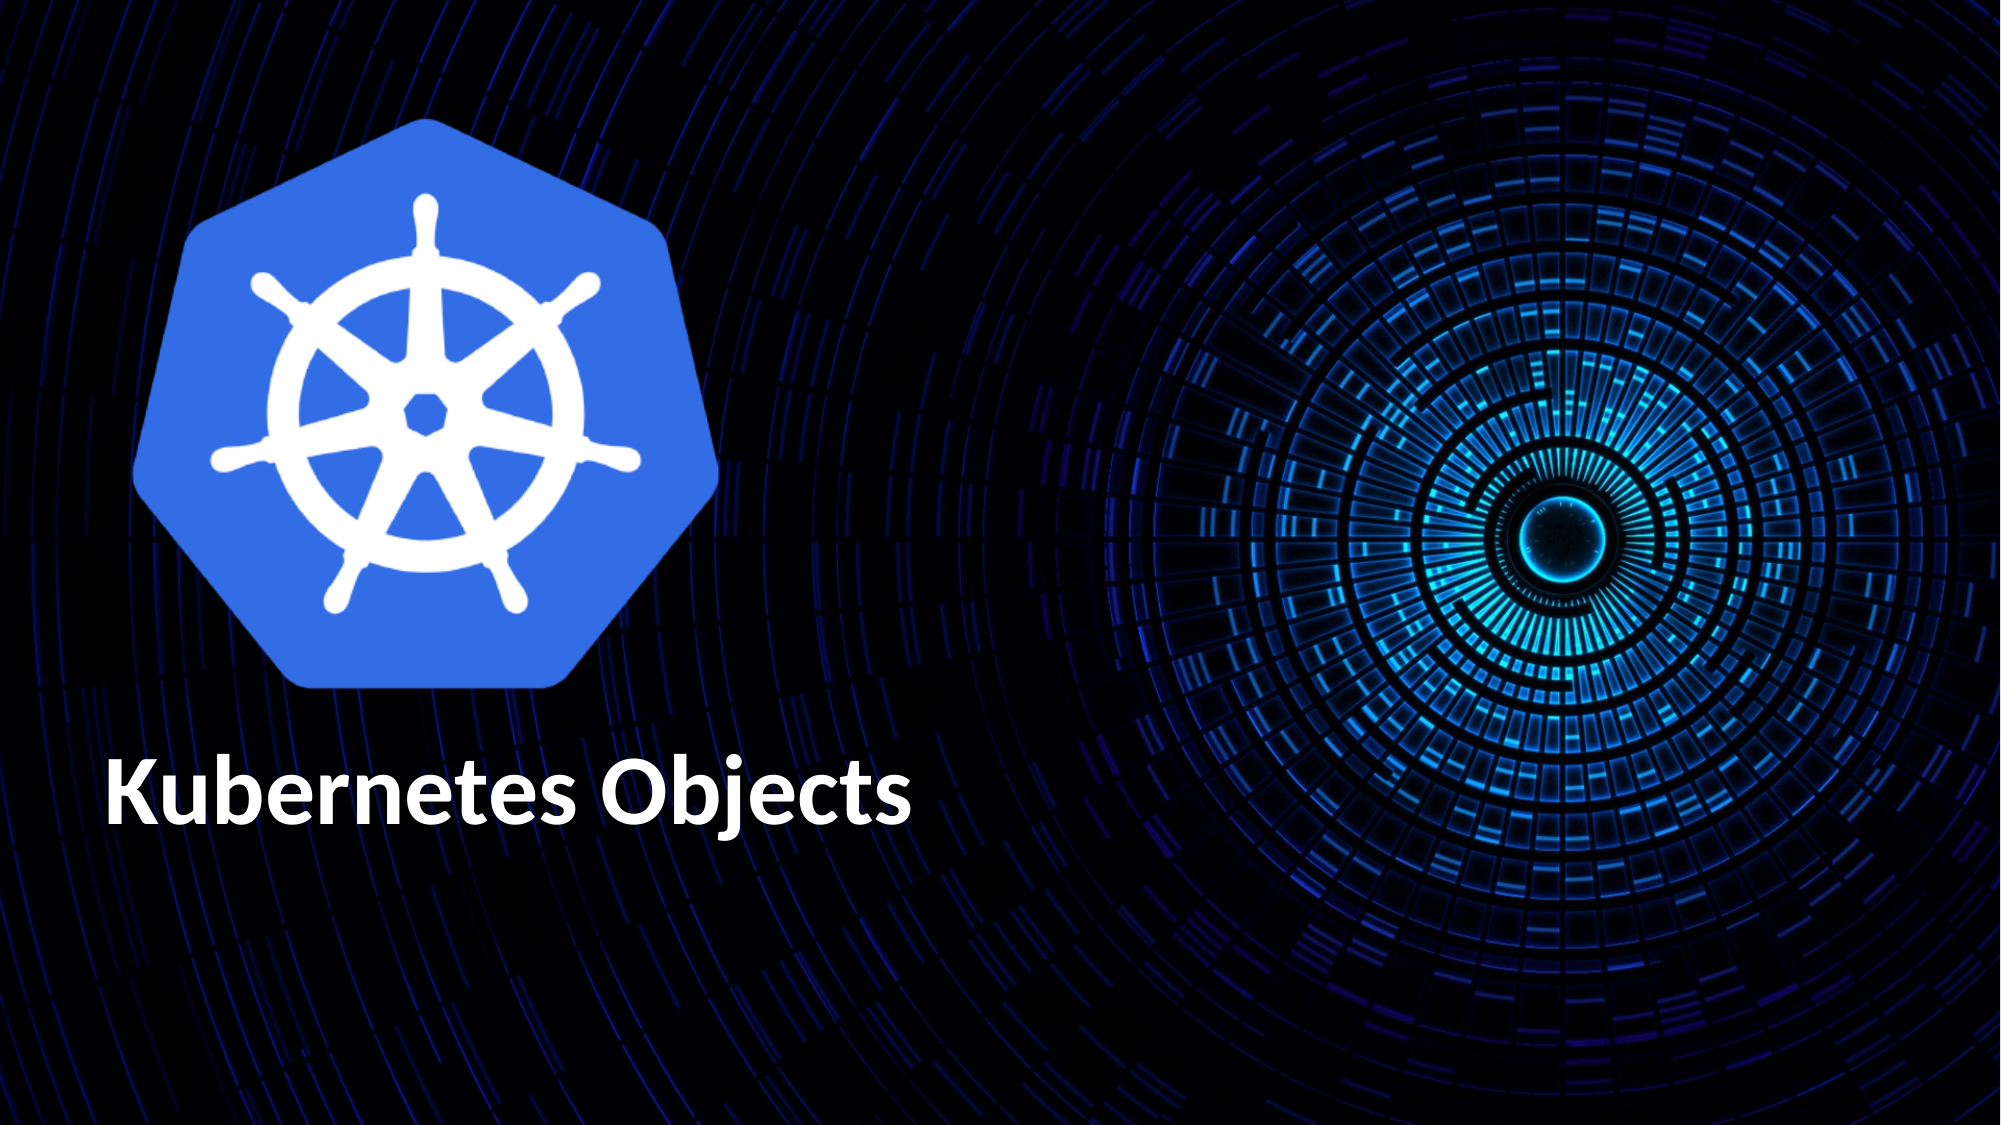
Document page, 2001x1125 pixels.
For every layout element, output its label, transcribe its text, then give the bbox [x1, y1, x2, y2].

picture [0, 0, 2001, 1125]
text_box Kubernetes Objects [89, 716, 1070, 852]
